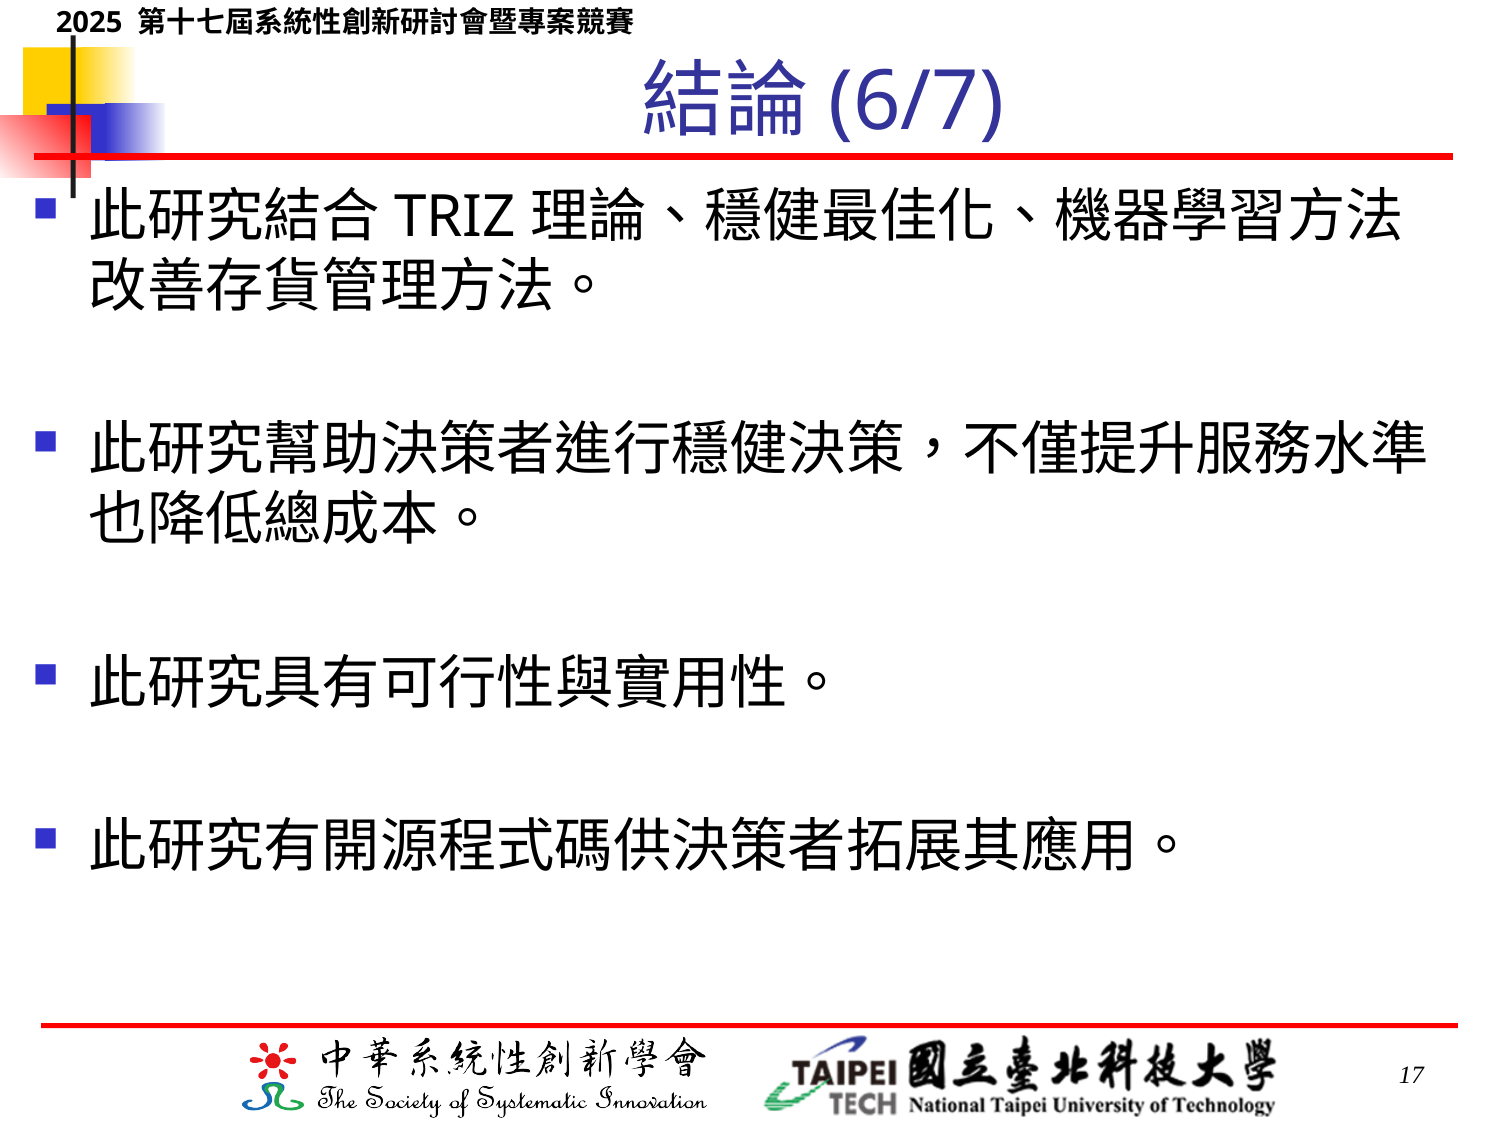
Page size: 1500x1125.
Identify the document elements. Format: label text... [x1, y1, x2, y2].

picture [761, 1034, 1282, 1118]
list 此研究結合TRIZ理論、穩健最佳化、機器學習方法改善存貨管理方法。 此研究幫助決策者進行穩健決策，不僅提升服務水準也降低總成本。 此研究具有可行性與實用性。 此研究有開源程式碼供決策者拓展其應用。 [17, 170, 1463, 1012]
title 結論(6/7) [134, 41, 1500, 154]
picture [242, 1035, 707, 1118]
